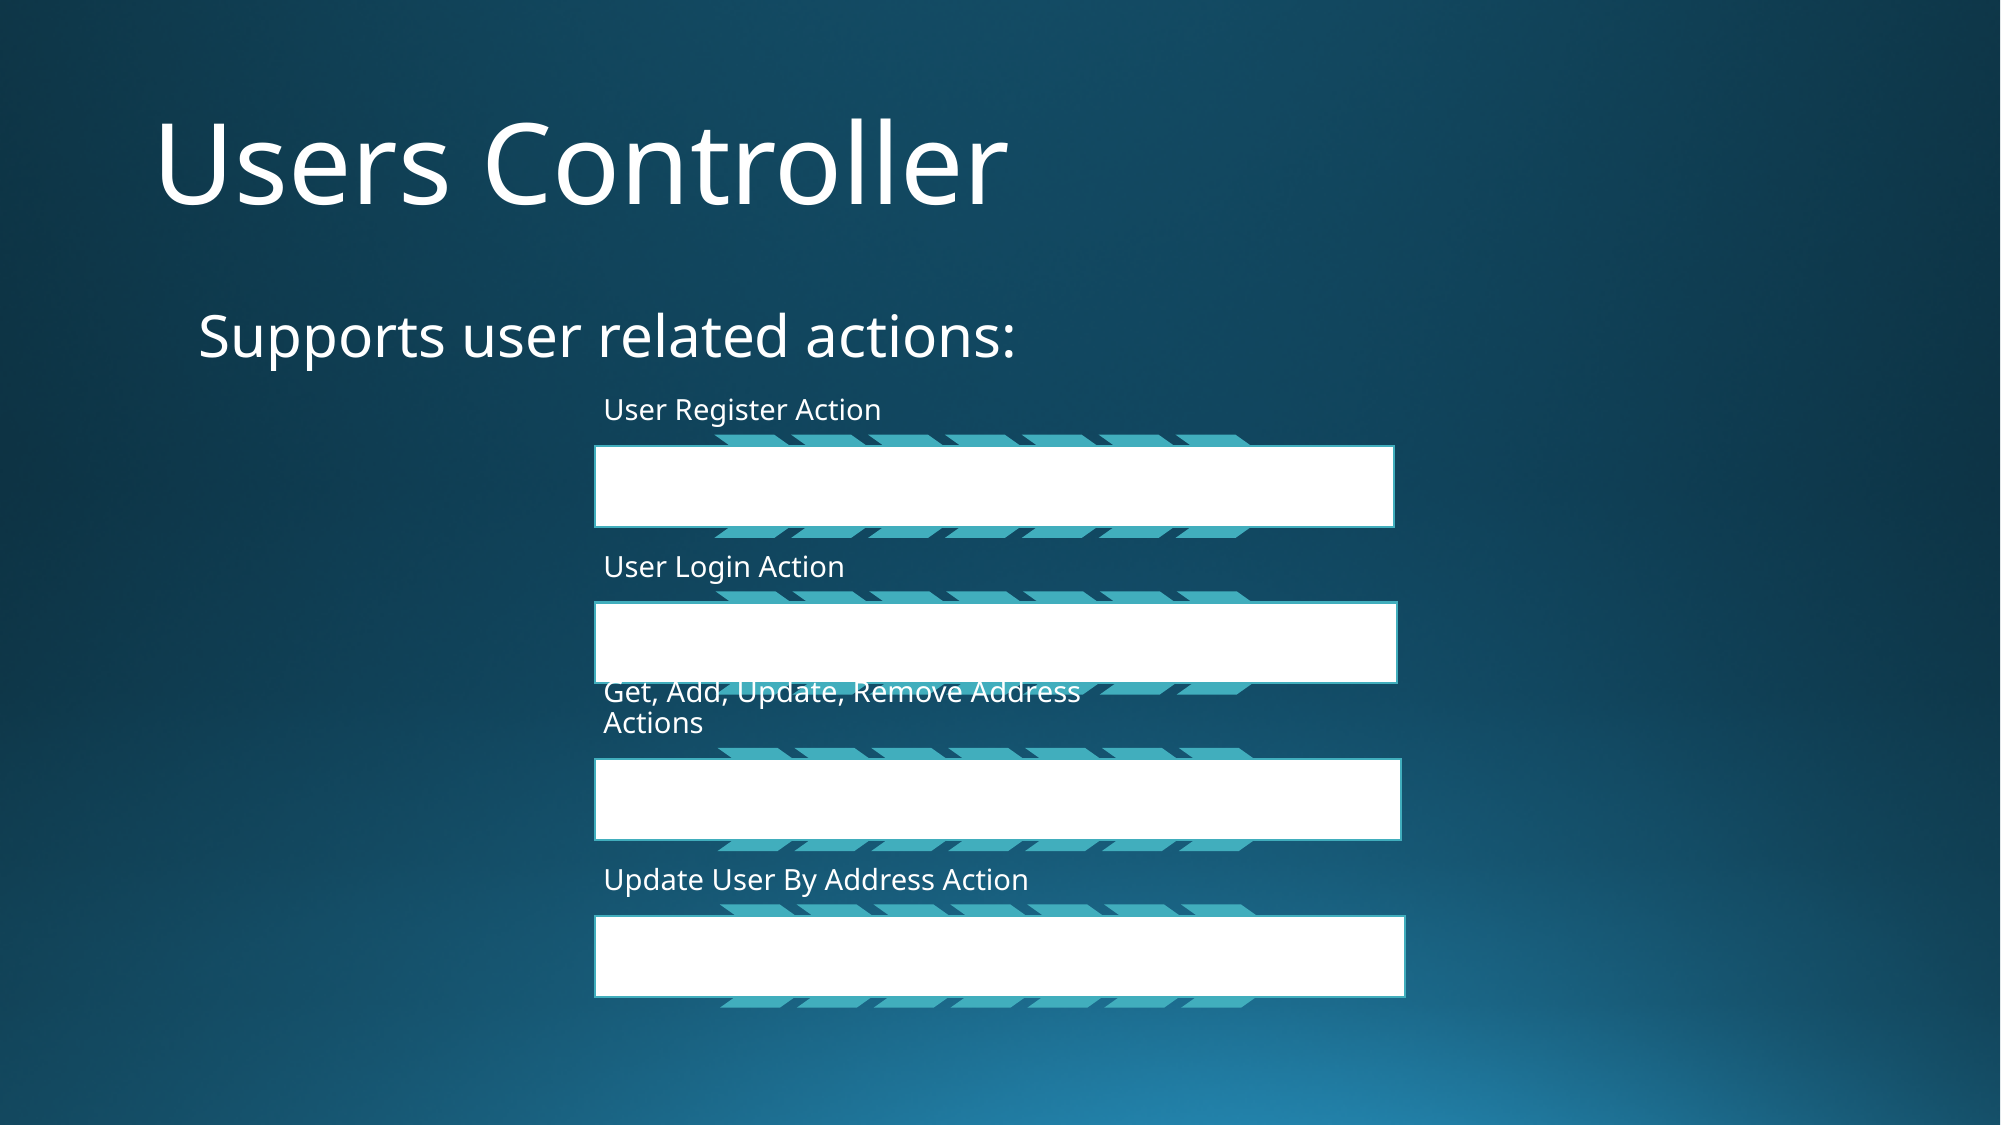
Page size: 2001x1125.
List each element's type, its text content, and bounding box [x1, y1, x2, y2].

picture [0, 0, 2001, 1125]
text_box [333, 385, 1667, 1007]
title Users Controller [137, 59, 1863, 278]
list Supports user related actions: [183, 299, 1863, 1014]
